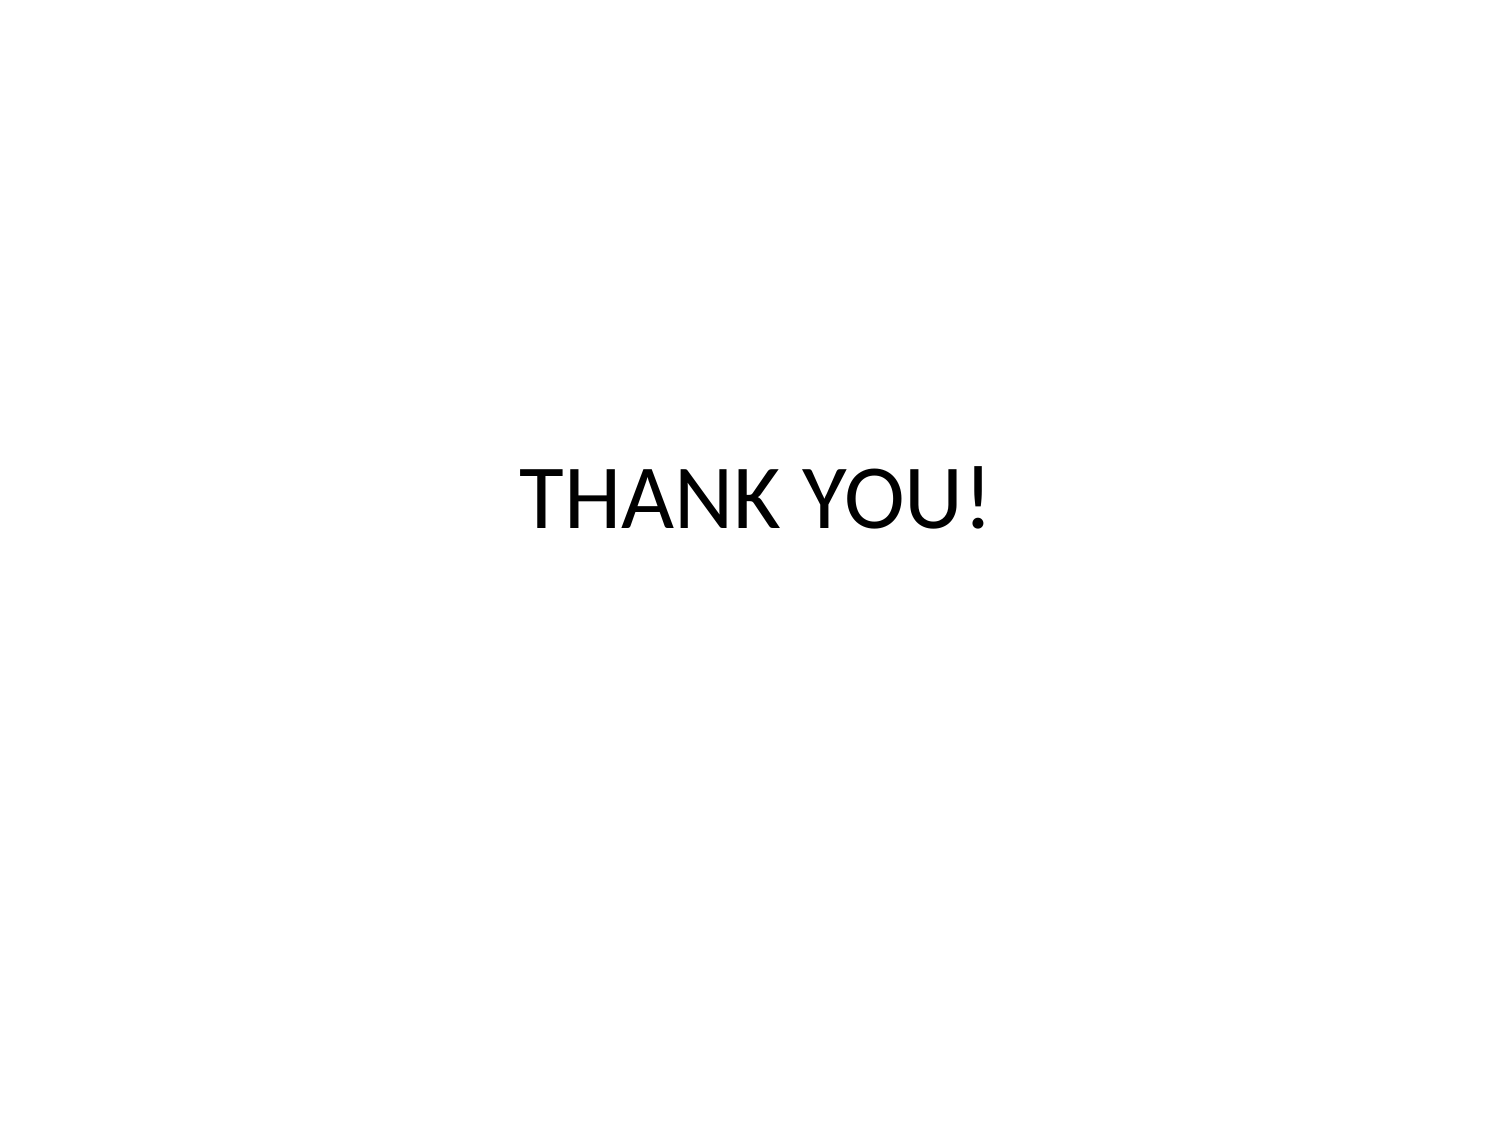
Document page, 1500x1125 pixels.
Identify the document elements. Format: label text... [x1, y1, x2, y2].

title THANK YOU! [82, 398, 1432, 586]
